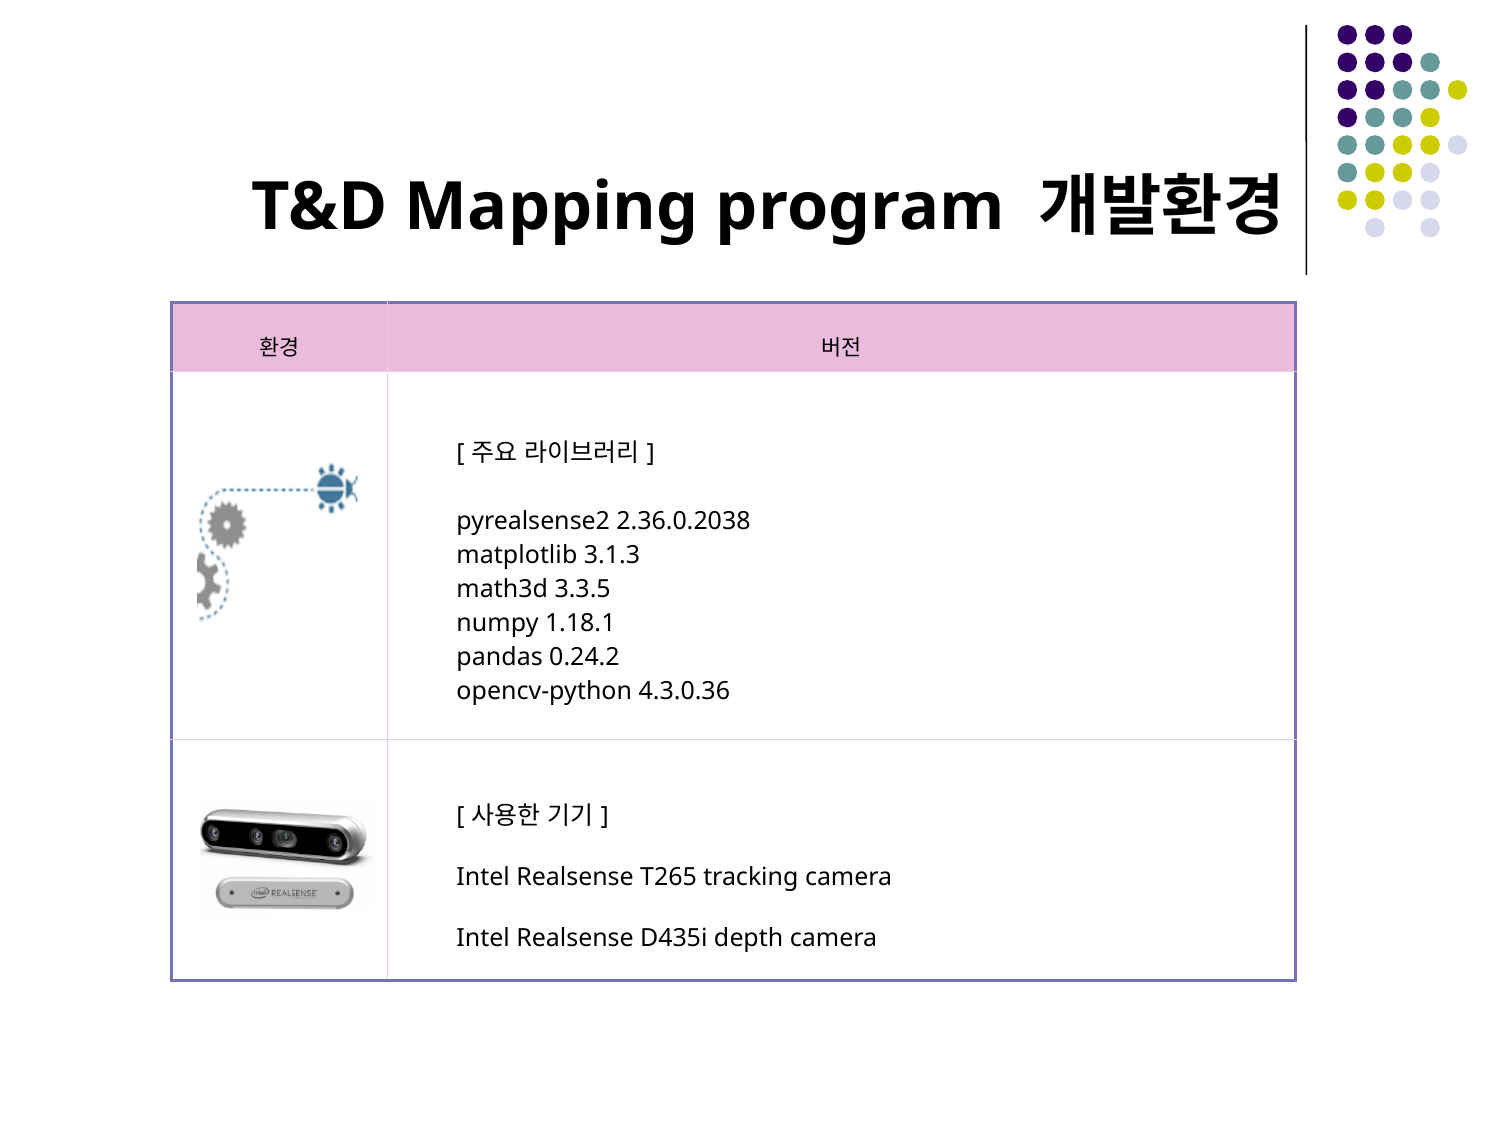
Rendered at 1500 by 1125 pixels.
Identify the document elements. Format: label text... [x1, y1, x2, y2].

table_header 버전 [388, 304, 1294, 371]
title T&D Mapping program 개발환경 [37, 37, 1300, 250]
table_header 환경 [173, 304, 387, 371]
picture [197, 448, 375, 627]
table_cell [173, 372, 387, 739]
table_cell [사용한 기기] Intel Realsense T265 tracking camera Intel Realsense D435i depth camera [388, 740, 1294, 979]
table_cell [주요 라이브러리] pyrealsense2 2.36.0.2038 matplotlib 3.1.3 math3d 3.3.5 numpy 1.18.1 pandas 0.24.2 opencv-python 4.3.0.36 [388, 372, 1294, 739]
picture [199, 798, 375, 919]
table_cell [173, 740, 387, 979]
